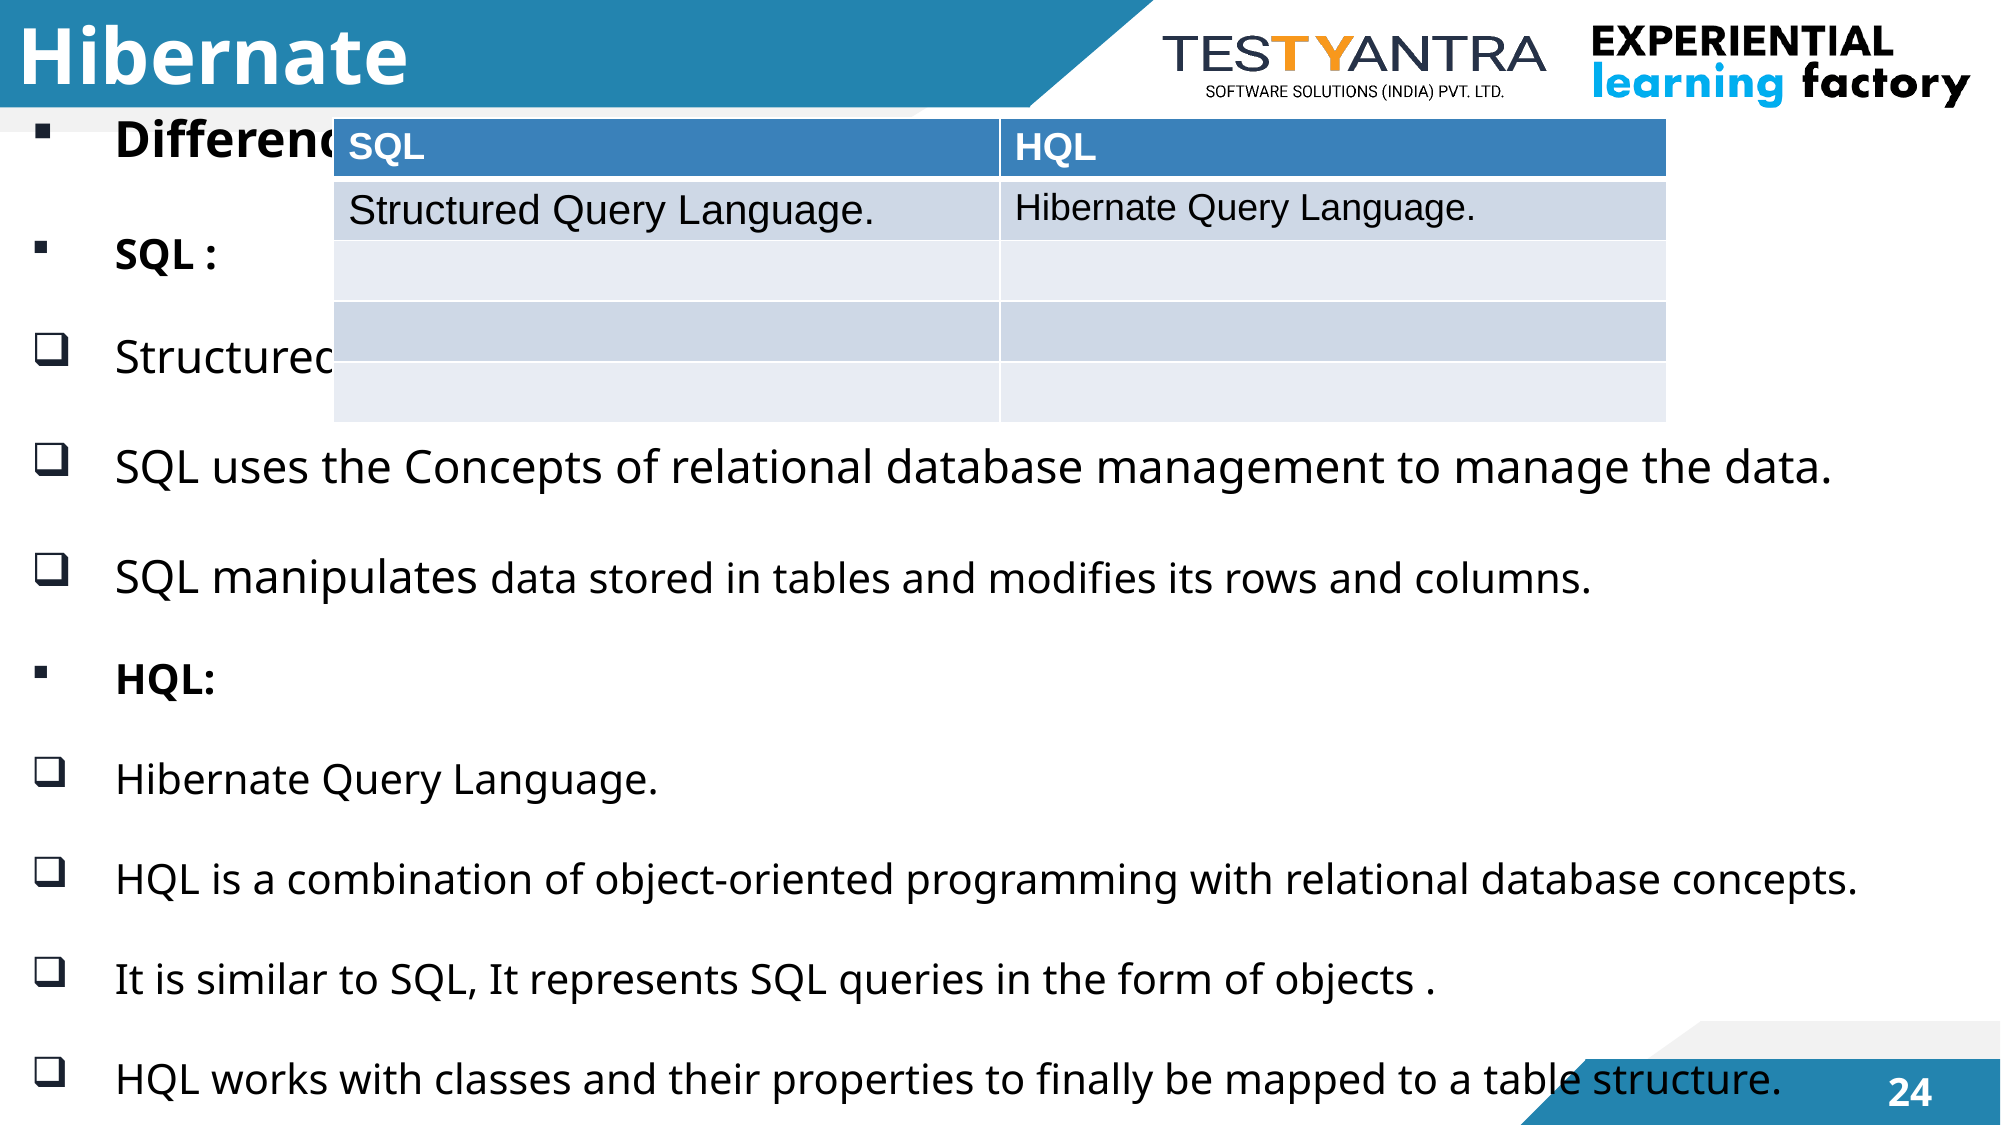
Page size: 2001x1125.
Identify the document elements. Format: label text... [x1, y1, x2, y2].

list Difference between SQL And HQL : SQL : Structured Query Language. SQL uses the Concepts of relational database management to manage the data. SQL manipulates data stored in tables and modifies its rows and columns. HQL: Hibernate Query Language. HQL is a combination of object-oriented programming with relational database concepts. It is similar to SQL, It represents SQL queries in the form of objects . HQL works with classes and their properties to finally be mapped to a table structure. [0, 100, 2000, 1125]
picture [1156, 14, 1554, 100]
table_cell [1001, 241, 1666, 300]
table_cell [334, 302, 999, 361]
table_header SQL [334, 119, 999, 176]
table_cell [1001, 302, 1666, 361]
table_header HQL [1001, 119, 1666, 176]
table_cell Hibernate Query Language. [1001, 182, 1666, 240]
title Hibernate [0, 6, 1105, 100]
table_cell [334, 241, 999, 300]
picture [1586, 16, 1977, 100]
table_cell Structured Query Language. [334, 182, 999, 240]
table_cell [334, 363, 999, 422]
picture [1766, 82, 1775, 90]
table_cell [1001, 363, 1666, 422]
